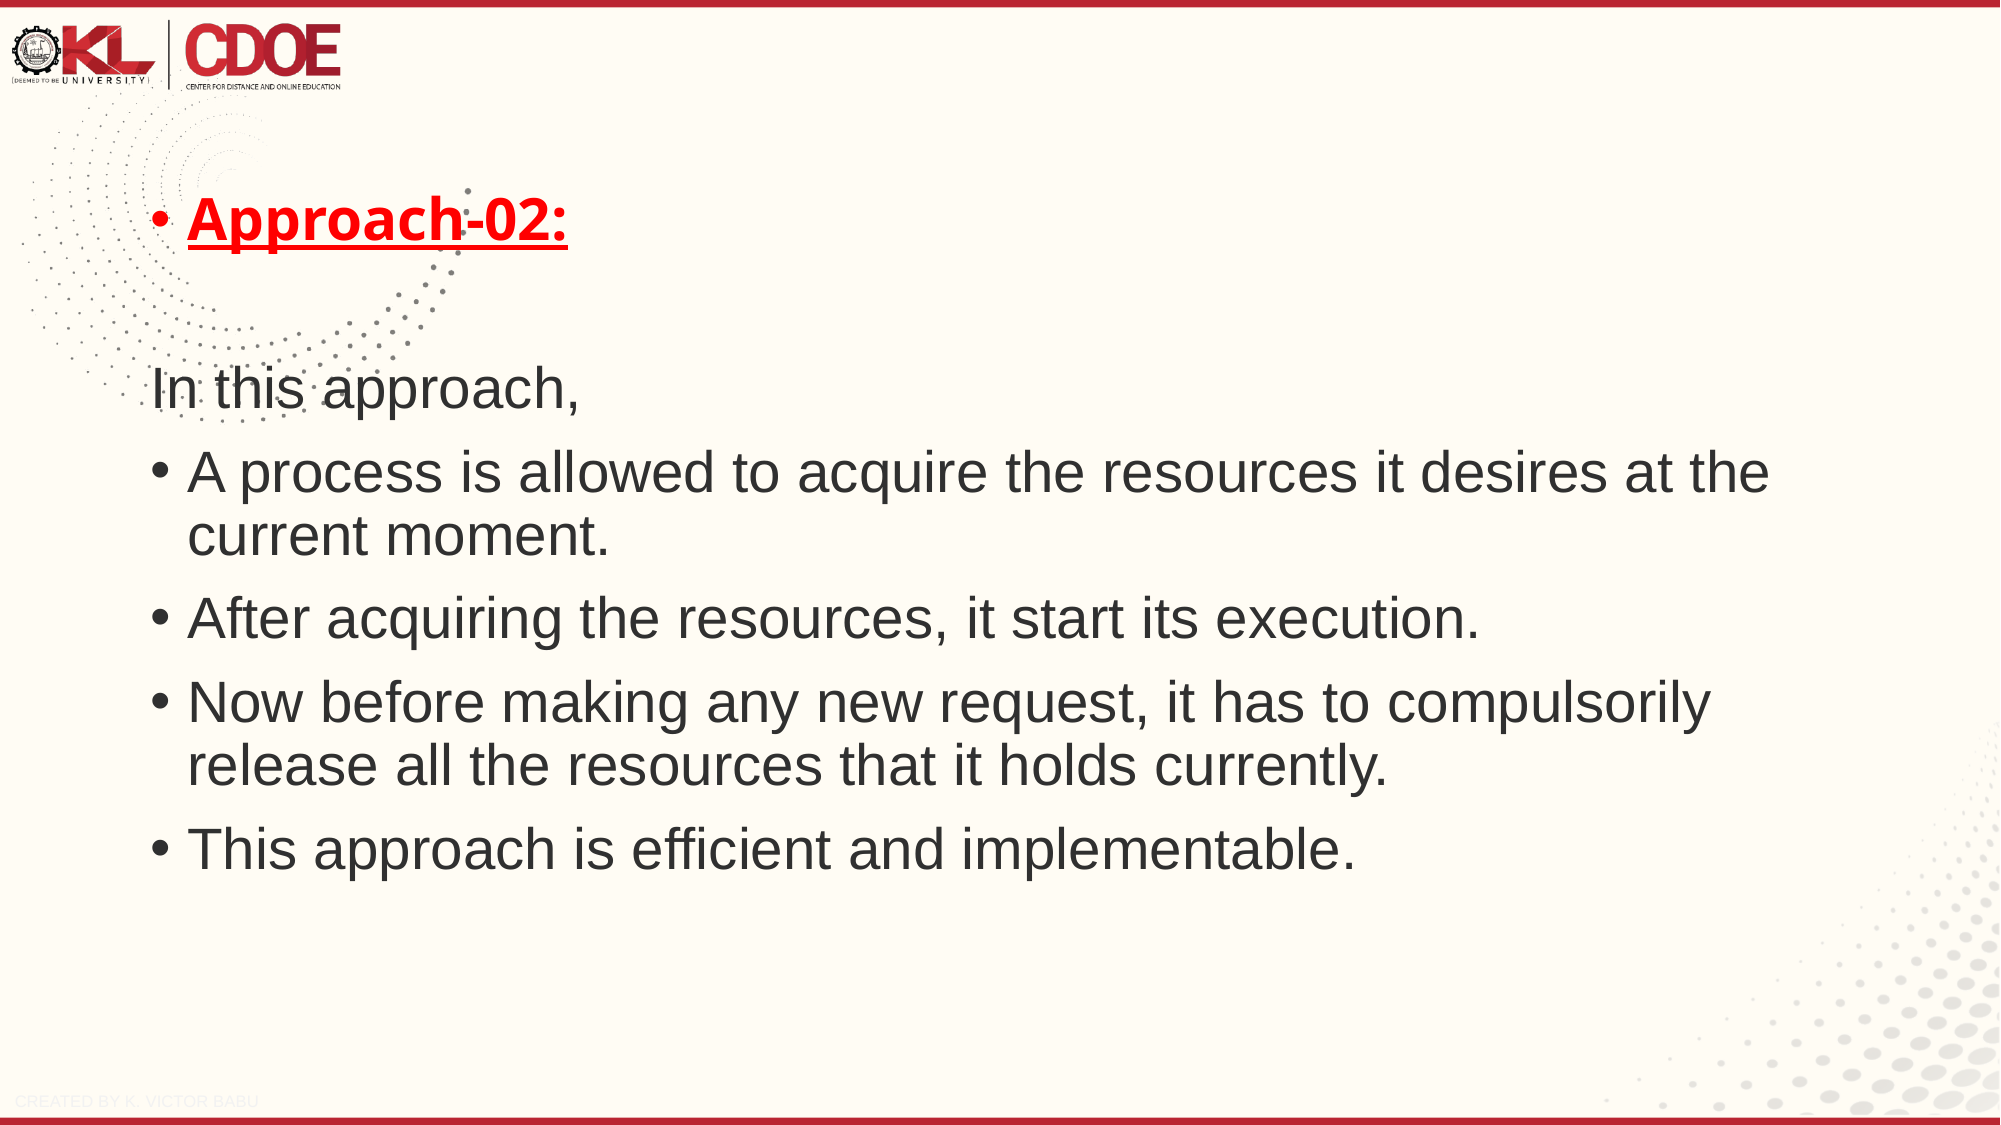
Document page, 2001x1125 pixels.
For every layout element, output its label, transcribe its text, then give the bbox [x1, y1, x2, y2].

picture [0, 8, 358, 98]
list Approach-02: In this approach, A process is allowed to acquire the resources it desires at the current moment. After acquiring the resources, it start its execution. Now before making any new request, it has to compulsorily release all the resources that it holds currently. This approach is efficient and implementable. [135, 183, 1861, 897]
